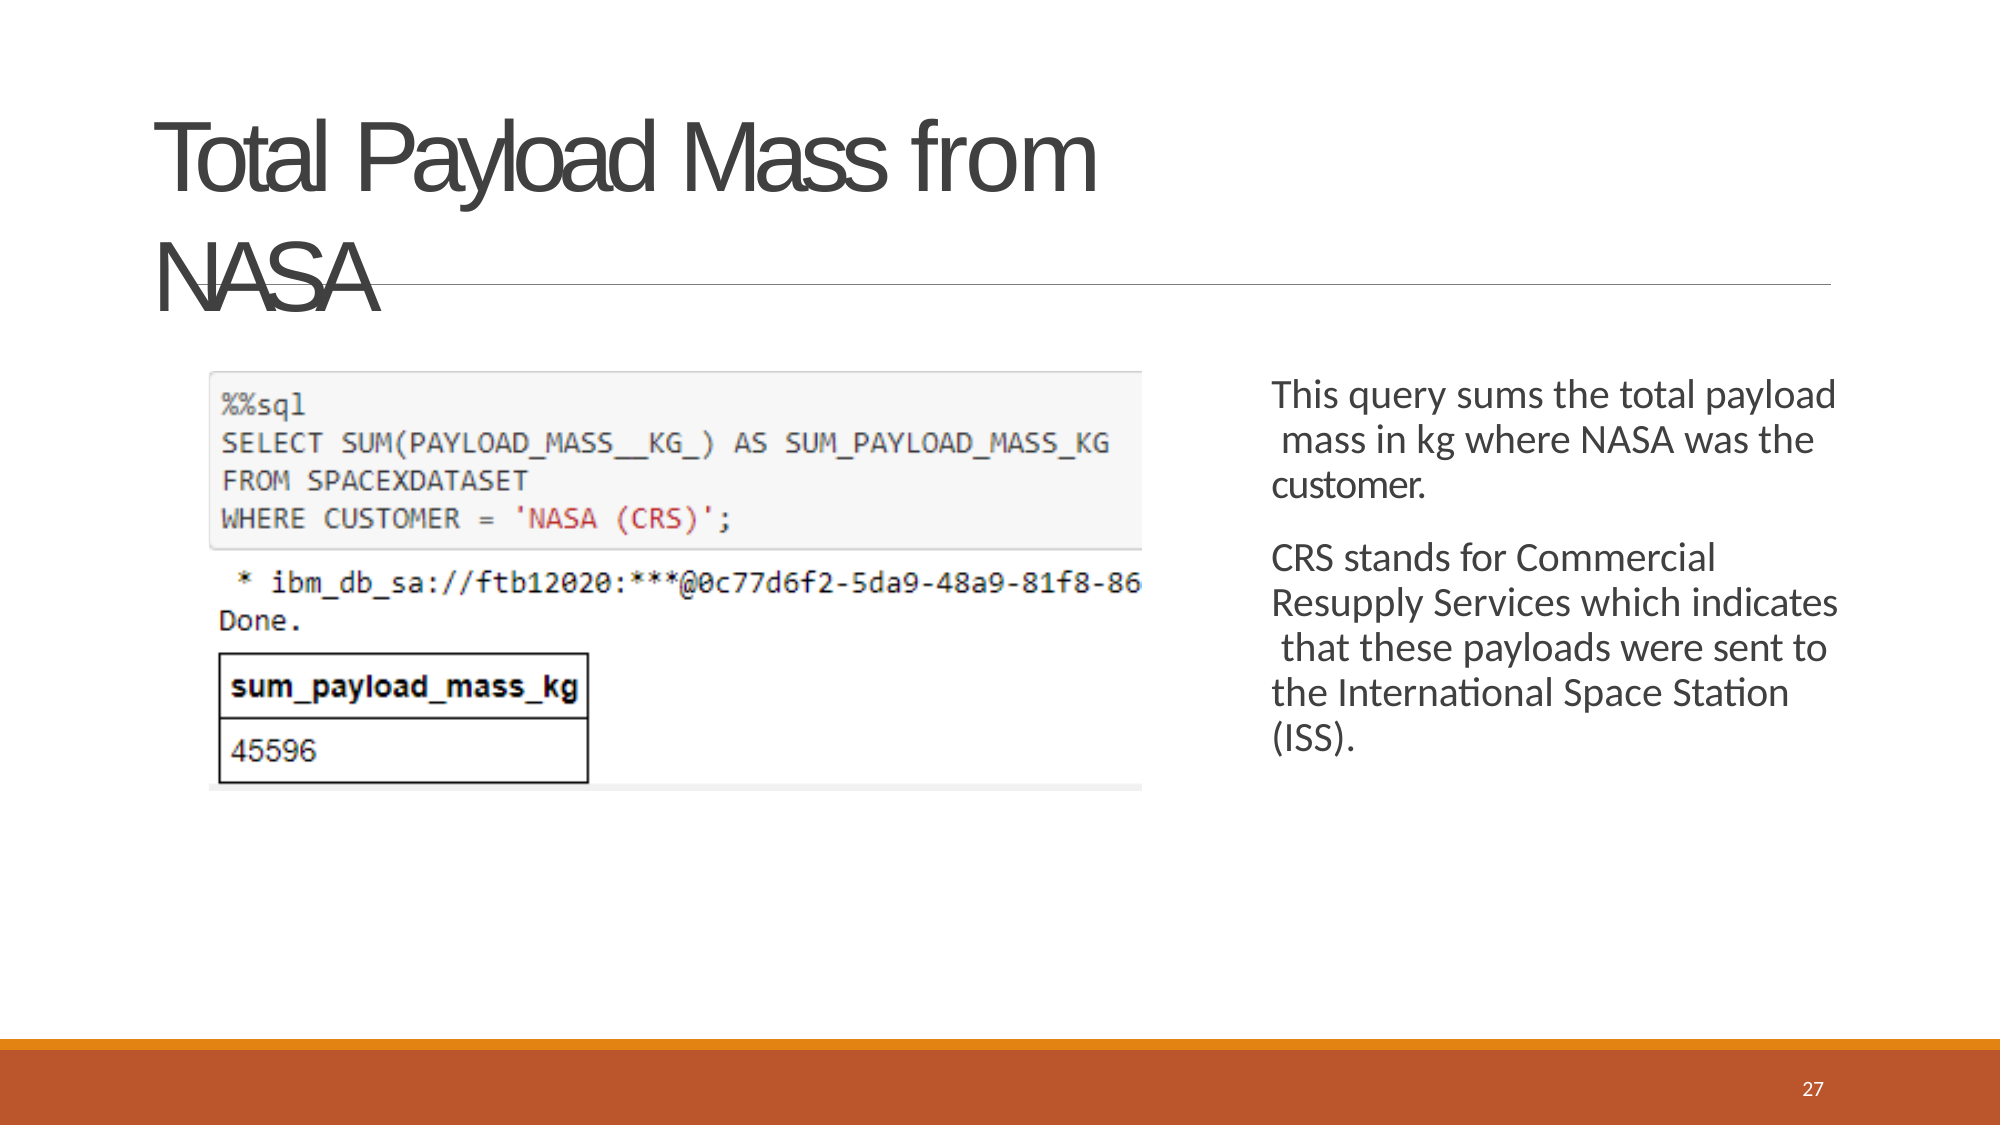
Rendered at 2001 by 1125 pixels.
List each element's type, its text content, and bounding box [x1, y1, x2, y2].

text_box [208, 371, 1142, 791]
slide_number 27 [1795, 1077, 1831, 1125]
text_box This query sums the total payload mass in kg where NASA was the customer. CRS stands for Commercial Resupply Services which indicates that these payloads were sent to the International Space Station (ISS). [1269, 364, 1842, 761]
title Total Payload Mass from NASA [150, 89, 1322, 332]
